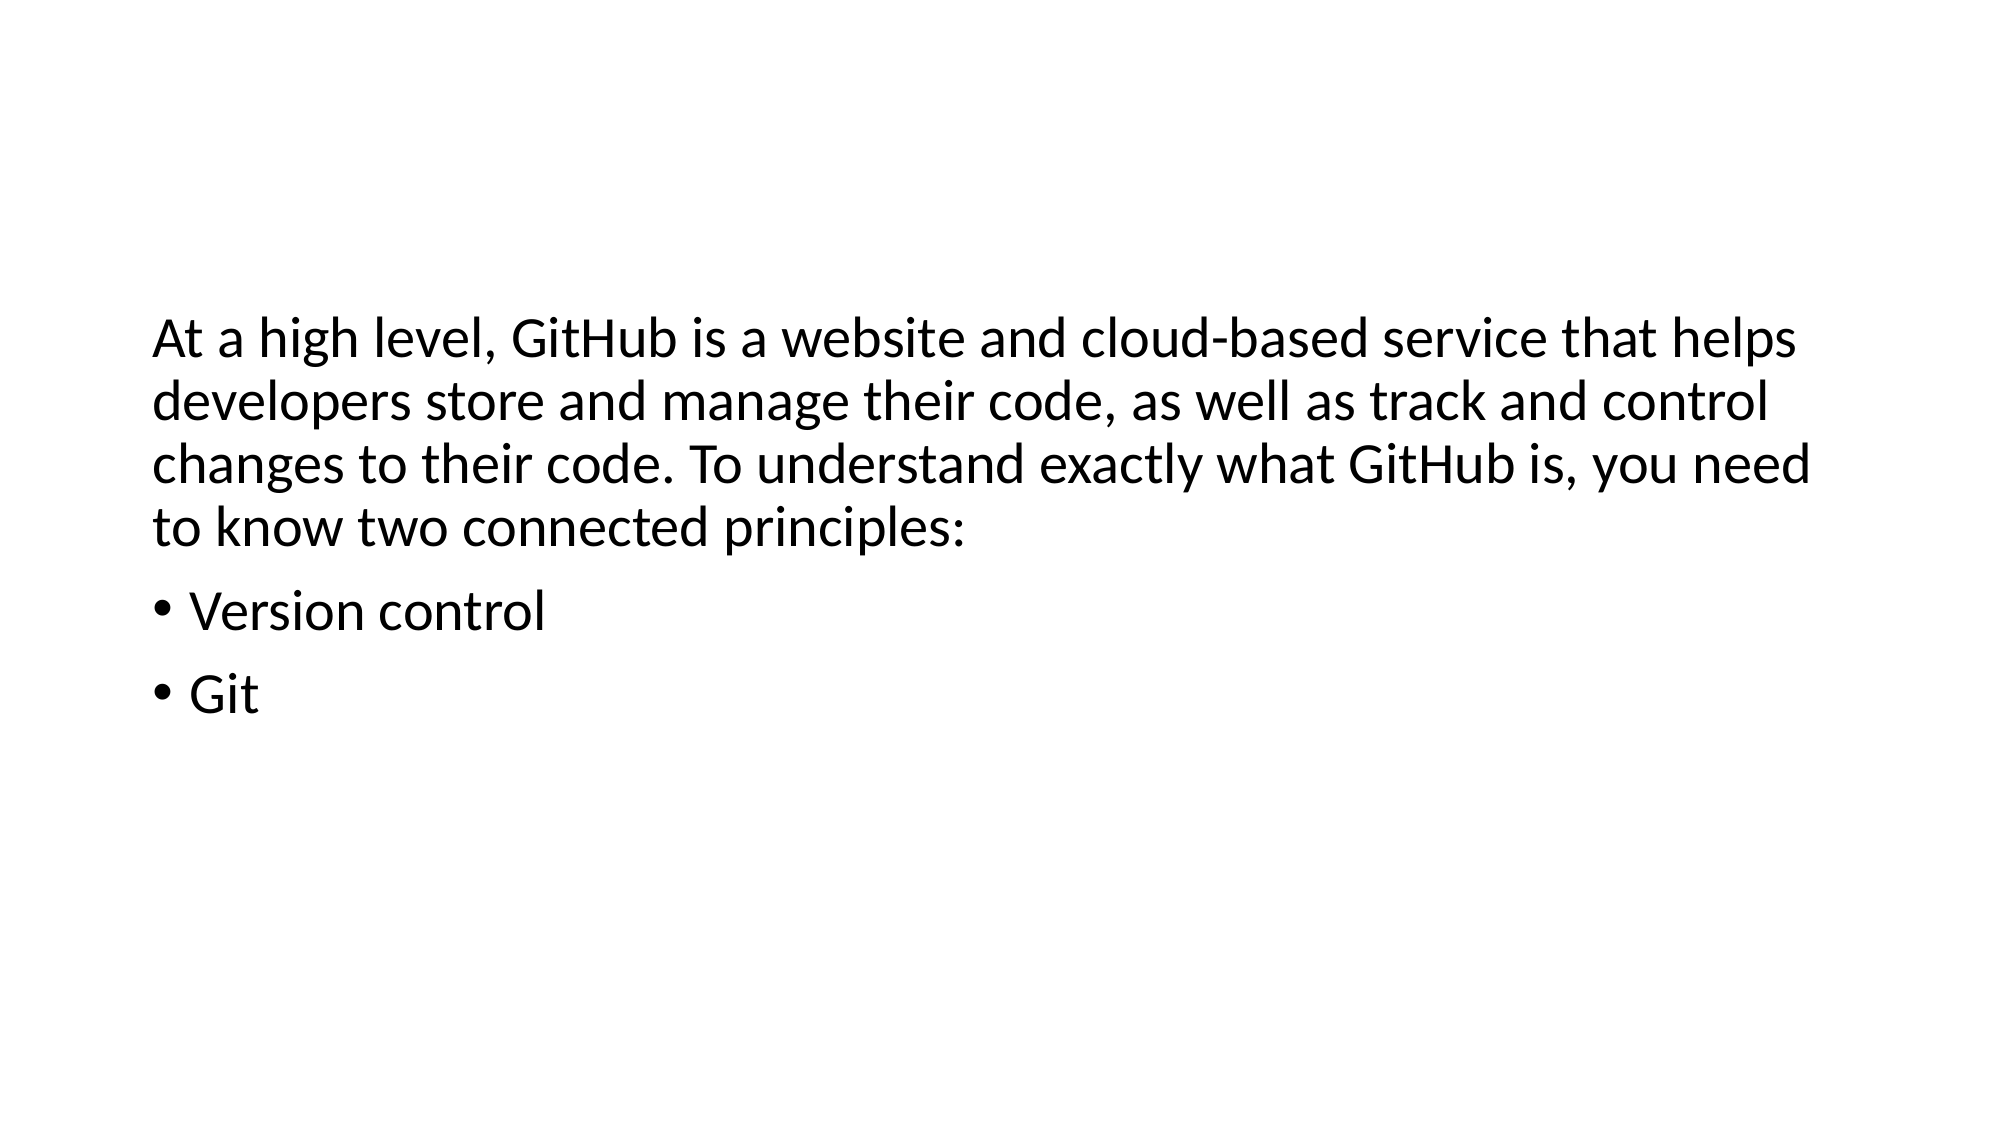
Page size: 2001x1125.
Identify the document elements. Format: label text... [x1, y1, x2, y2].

list At a high level, GitHub is a website and cloud-based service that helps developers store and manage their code, as well as track and control changes to their code. To understand exactly what GitHub is, you need to know two connected principles: Version control Git [137, 299, 1863, 1014]
